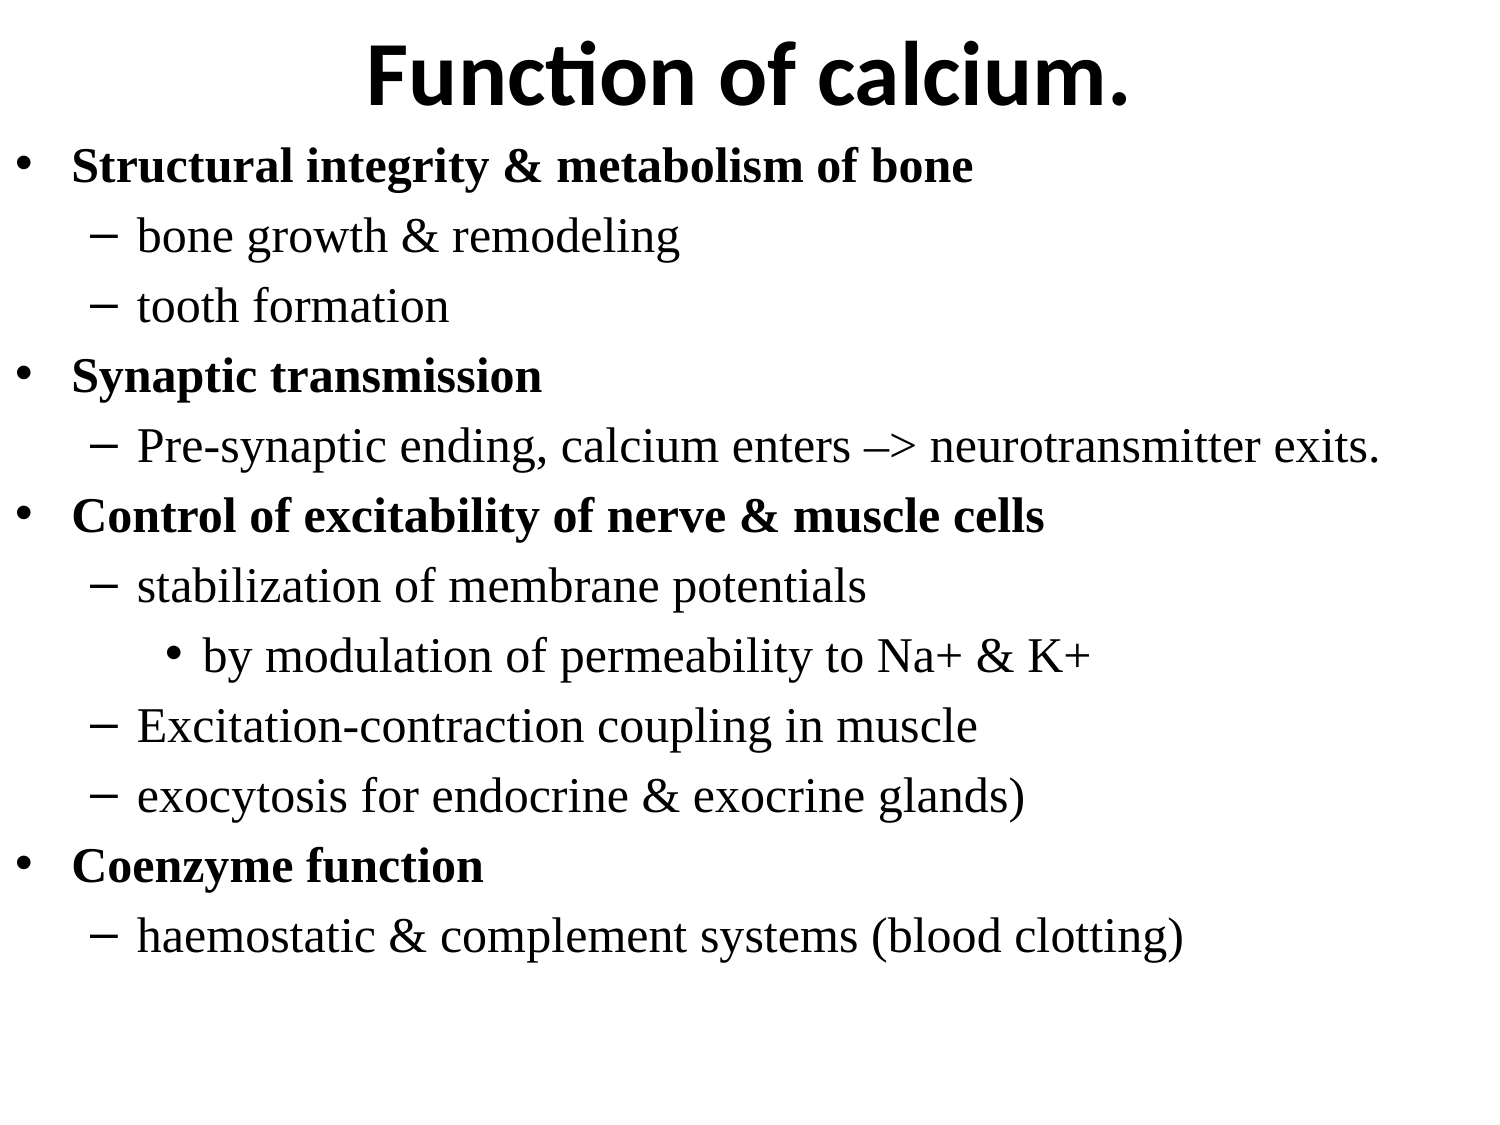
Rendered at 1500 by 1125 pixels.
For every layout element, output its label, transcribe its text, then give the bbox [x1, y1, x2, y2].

list Structural integrity & metabolism of bone bone growth & remodeling tooth formation Synaptic transmission Pre-synaptic ending, calcium enters –> neurotransmitter exits. Control of excitability of nerve & muscle cells stabilization of membrane potentials by modulation of permeability to Na+ & K+ Excitation-contraction coupling in muscle exocytosis for endocrine & exocrine glands) Coenzyme function haemostatic & complement systems (blood clotting) [0, 124, 1500, 1101]
title Function of calcium. [74, 0, 1426, 124]
